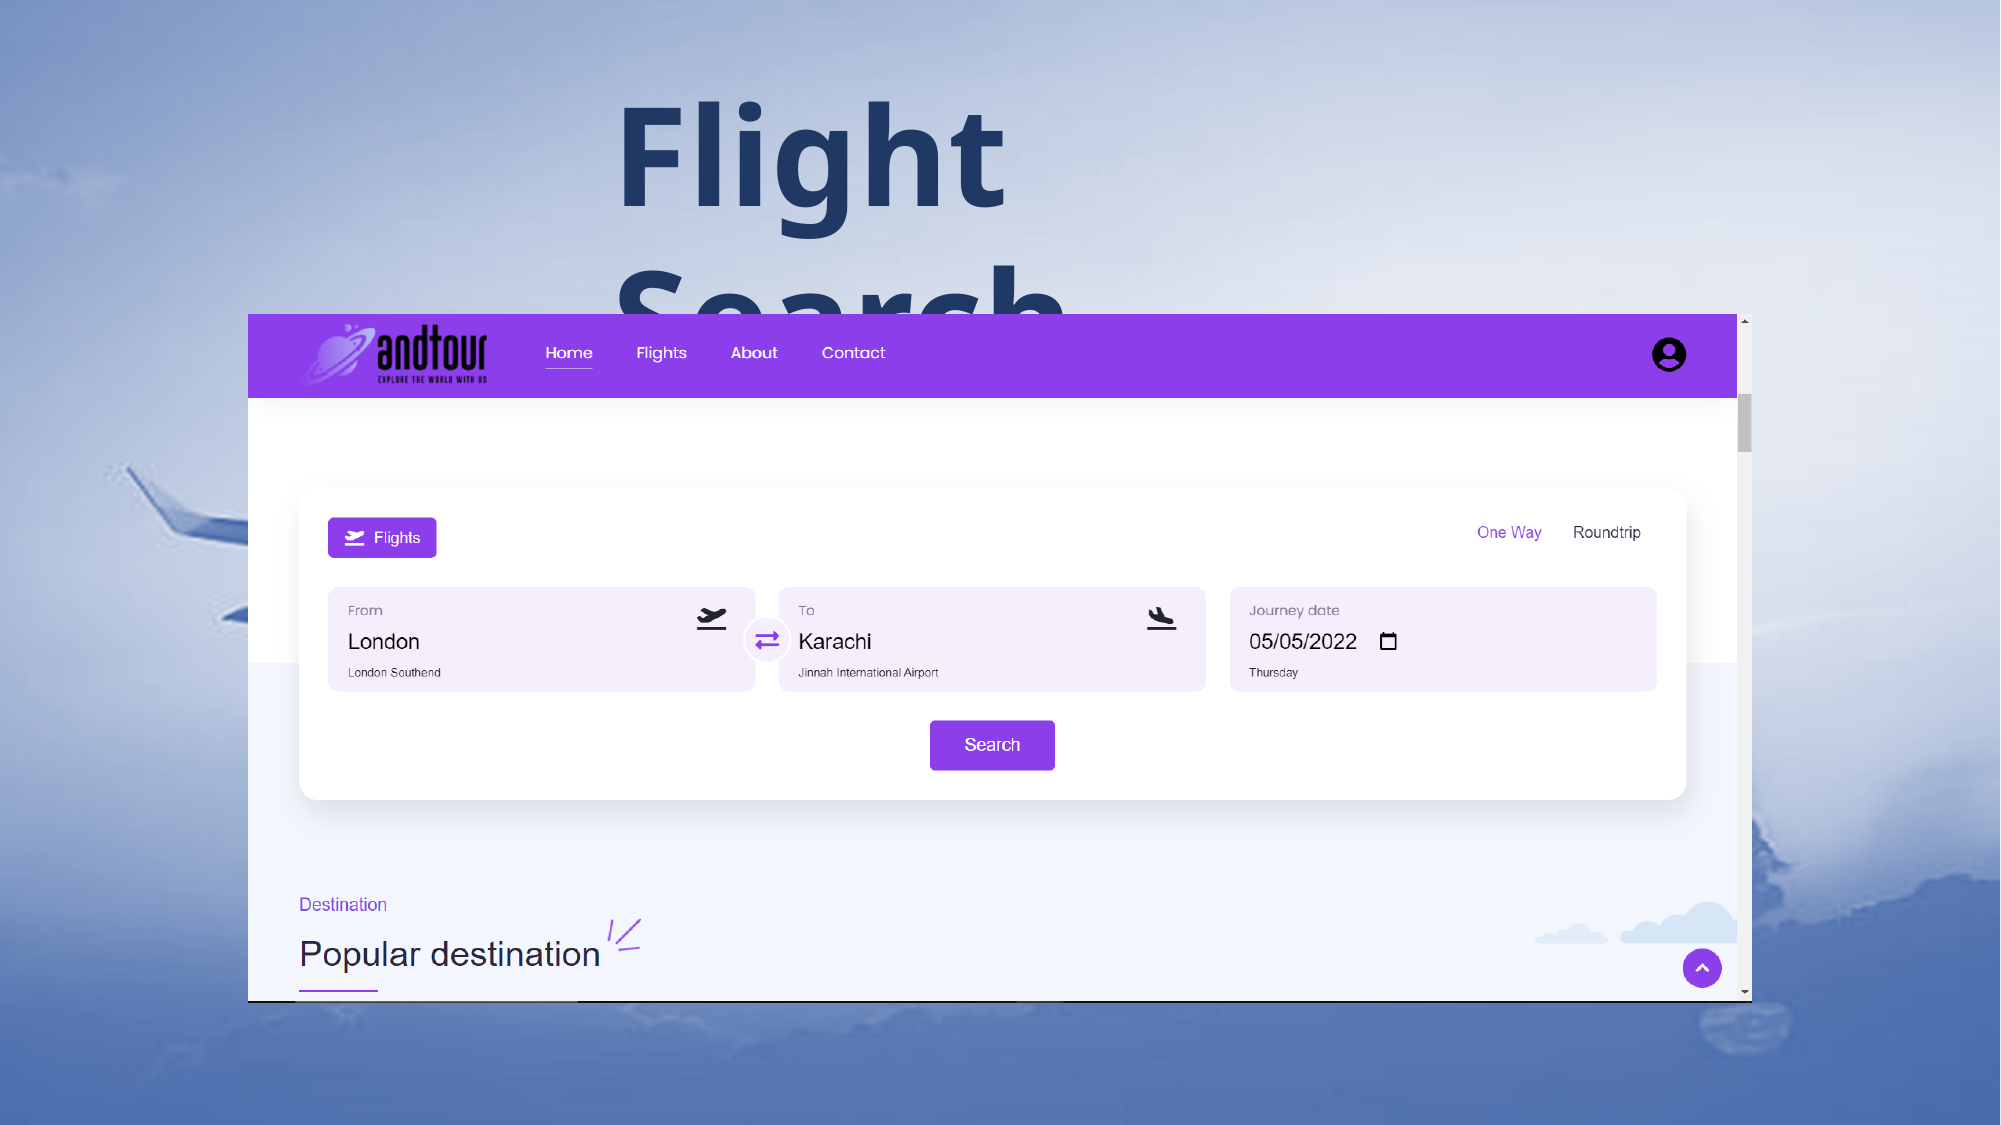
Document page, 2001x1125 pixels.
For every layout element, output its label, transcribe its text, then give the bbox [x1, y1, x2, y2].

picture [248, 314, 1752, 1003]
text_box Flight Search [597, 61, 1402, 314]
